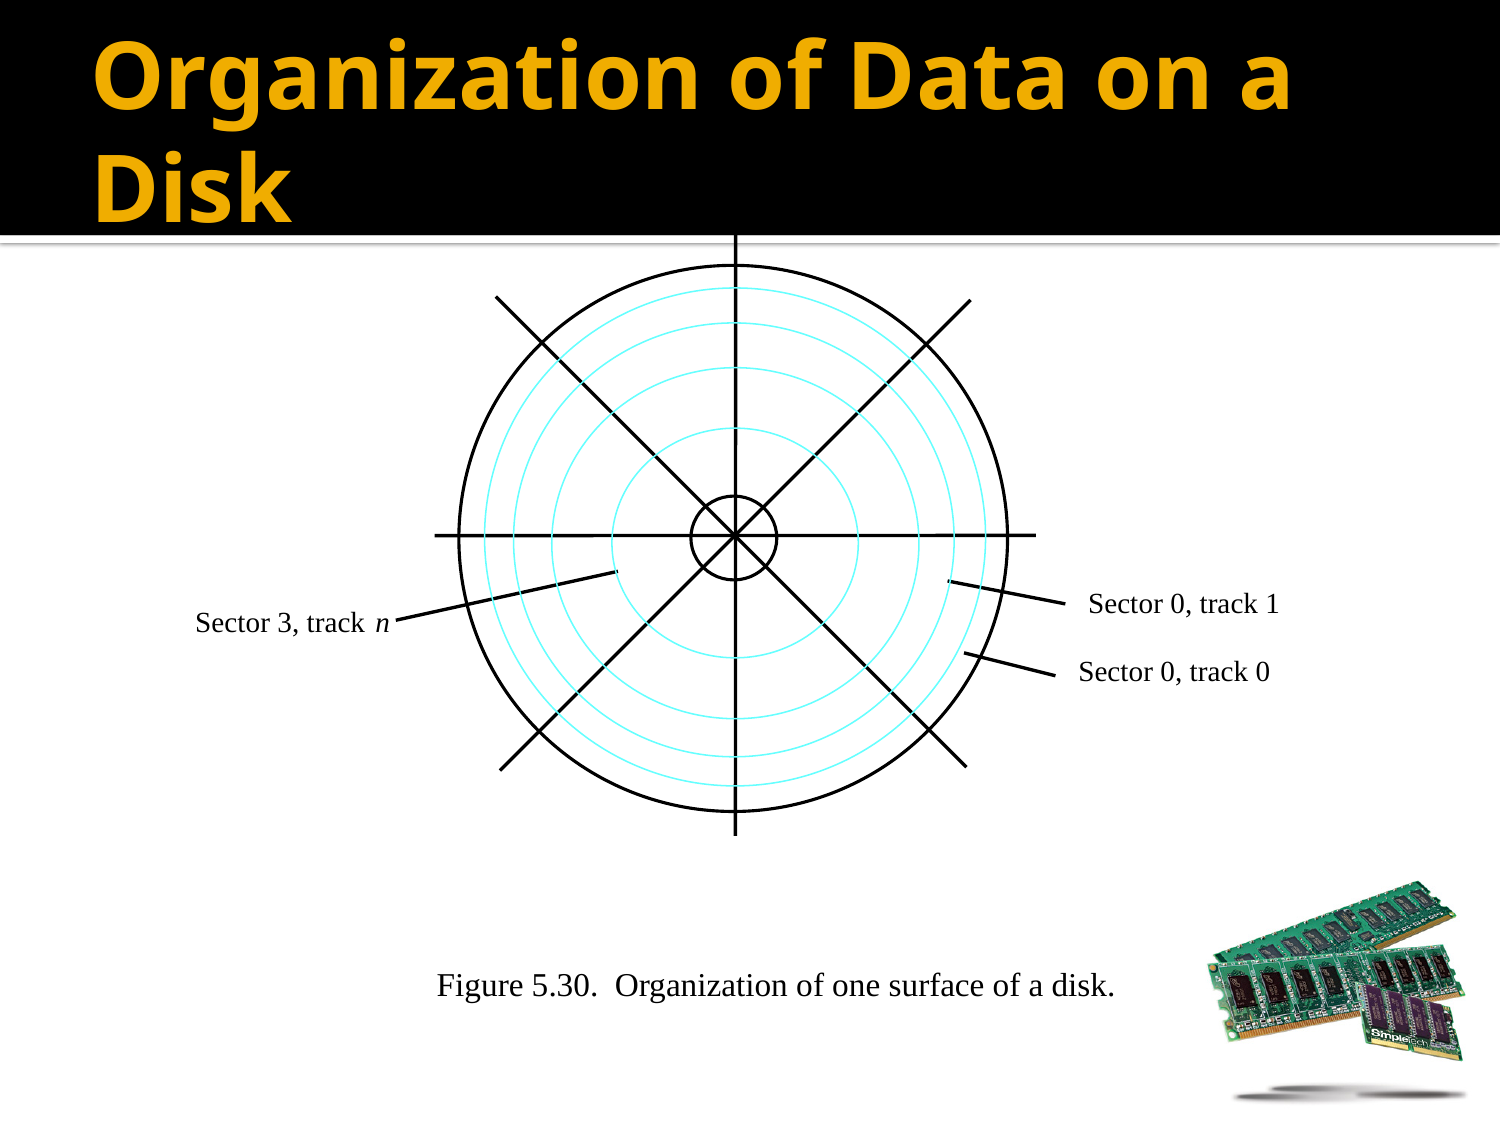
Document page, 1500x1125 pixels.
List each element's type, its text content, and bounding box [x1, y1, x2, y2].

text_box [484, 287, 986, 786]
picture [1187, 837, 1490, 1117]
title Organization of Data on a Disk [75, 25, 1425, 231]
text_box [611, 428, 859, 658]
text_box [690, 496, 777, 580]
text_box n [375, 603, 391, 639]
text_box Figure 5.30. Organization of one surface of a disk. [436, 963, 1117, 1004]
text_box [458, 265, 1008, 812]
text_box Sector 0, track 0 [1078, 652, 1271, 688]
text_box Sector 0, track 1 [1088, 584, 1281, 620]
text_box [551, 367, 919, 719]
text_box Sector 3, track [195, 603, 366, 639]
text_box [513, 322, 955, 757]
